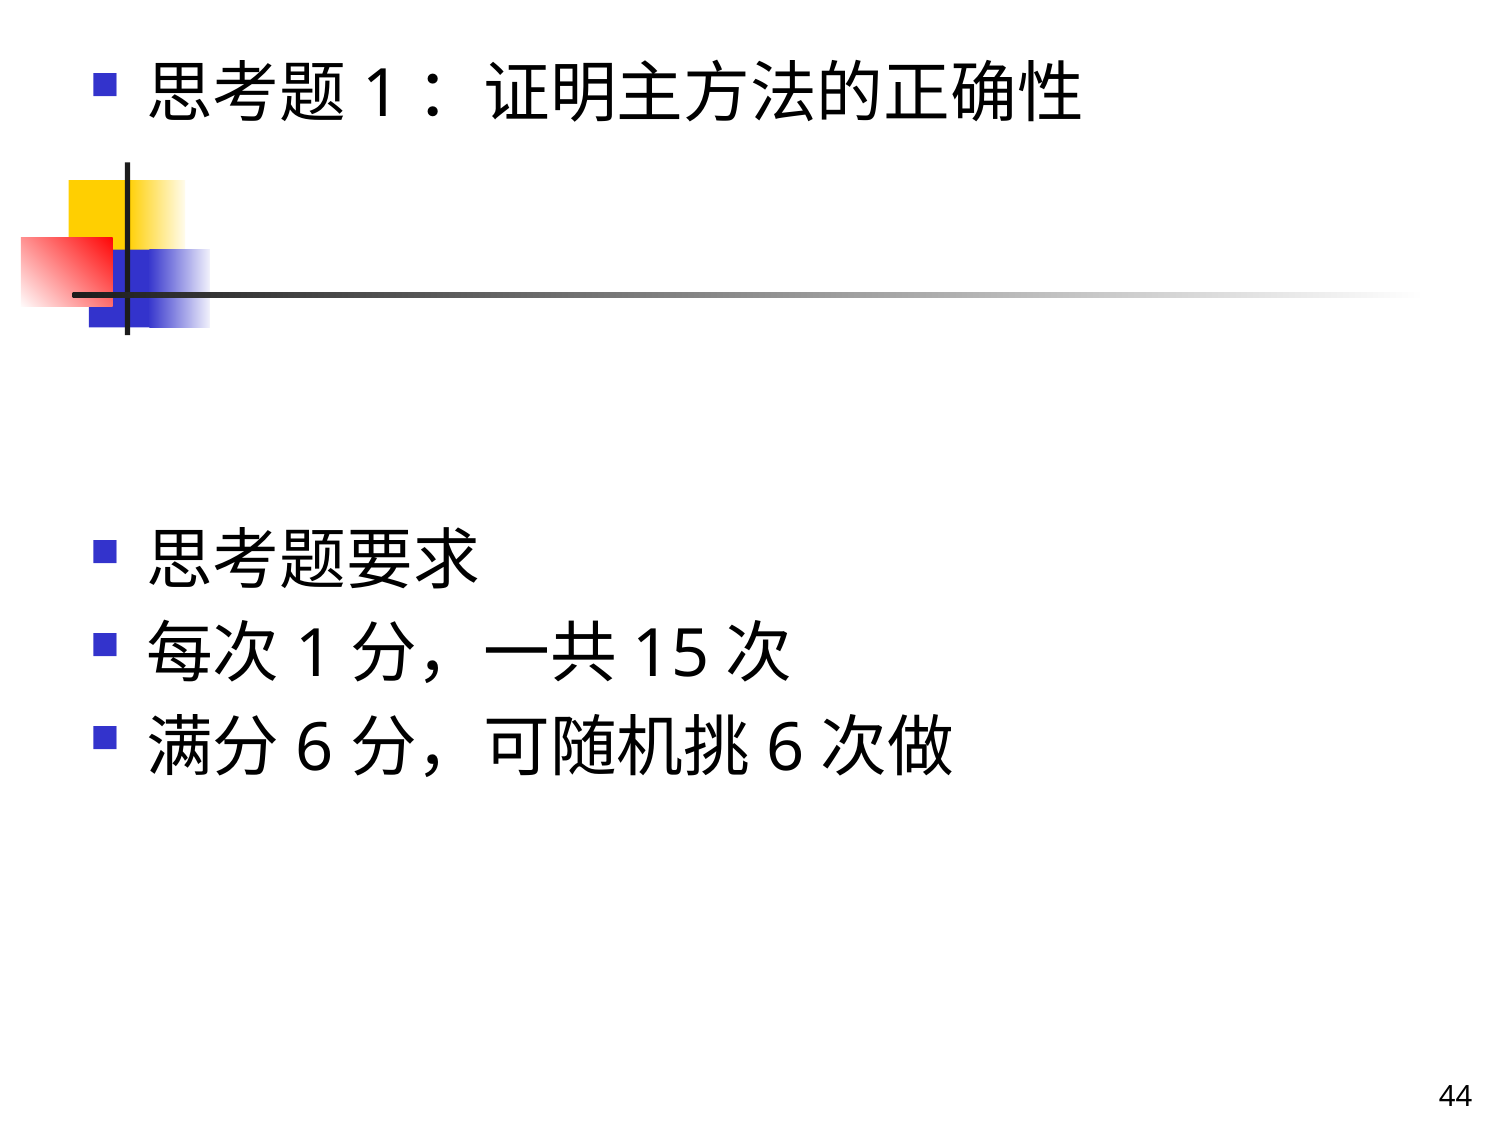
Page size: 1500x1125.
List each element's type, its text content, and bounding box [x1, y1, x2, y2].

list 思考题1：证明主方法的正确性 思考题要求 每次1分，一共15次 满分6分，可随机挑6次做 [75, 42, 1427, 1006]
slide_number 44 [1174, 1049, 1488, 1125]
